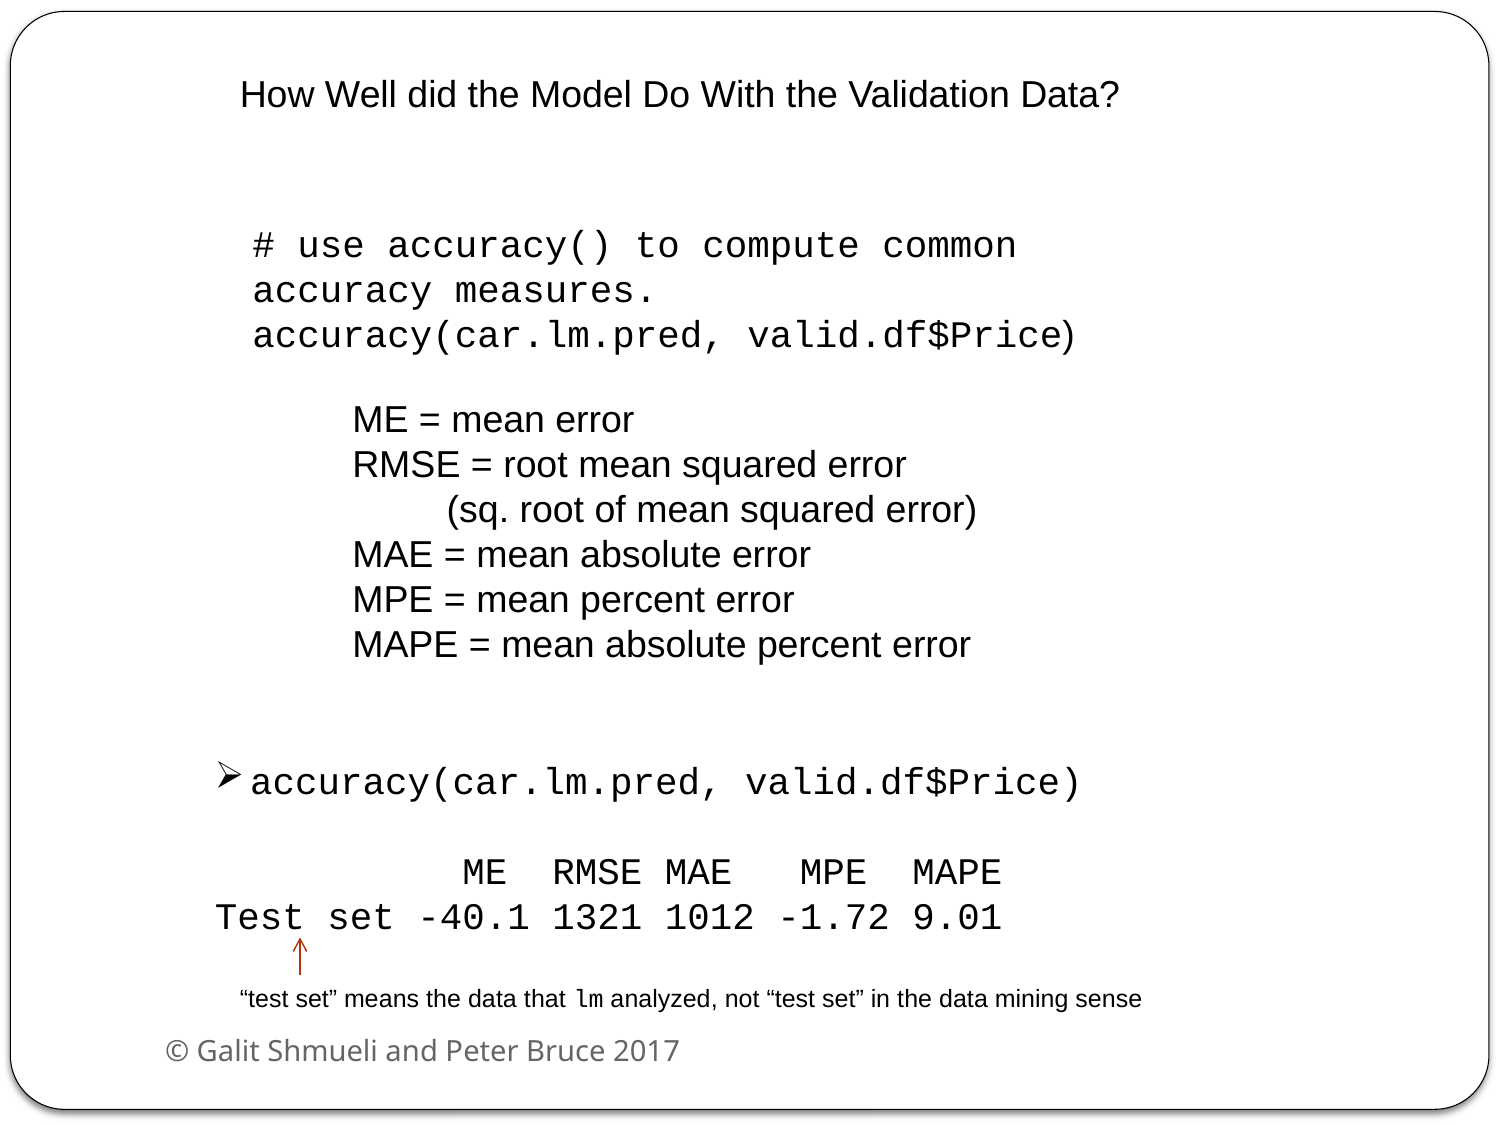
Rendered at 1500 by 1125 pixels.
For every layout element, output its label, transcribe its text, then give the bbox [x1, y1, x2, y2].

text_box ME = mean error RMSE = root mean squared error (sq. root of mean squared error) MAE = mean absolute error MPE = mean percent error MAPE = mean absolute percent error [337, 387, 1013, 673]
text_box How Well did the Model Do With the Validation Data? [224, 62, 1188, 123]
text_box accuracy(car.lm.pred, valid.df$Price) ME RMSE MAE MPE MAPE Test set -40.1 1321 1012 -1.72 9.01 [200, 749, 1125, 945]
text_box # use accuracy() to compute common accuracy measures. accuracy(car.lm.pred, valid.df$Price) [237, 212, 1113, 363]
footer © Galit Shmueli and Peter Bruce 2017 [150, 1012, 800, 1088]
text_box “test set” means the data that lm analyzed, not “test set” in the data mining sense [225, 975, 1388, 1020]
